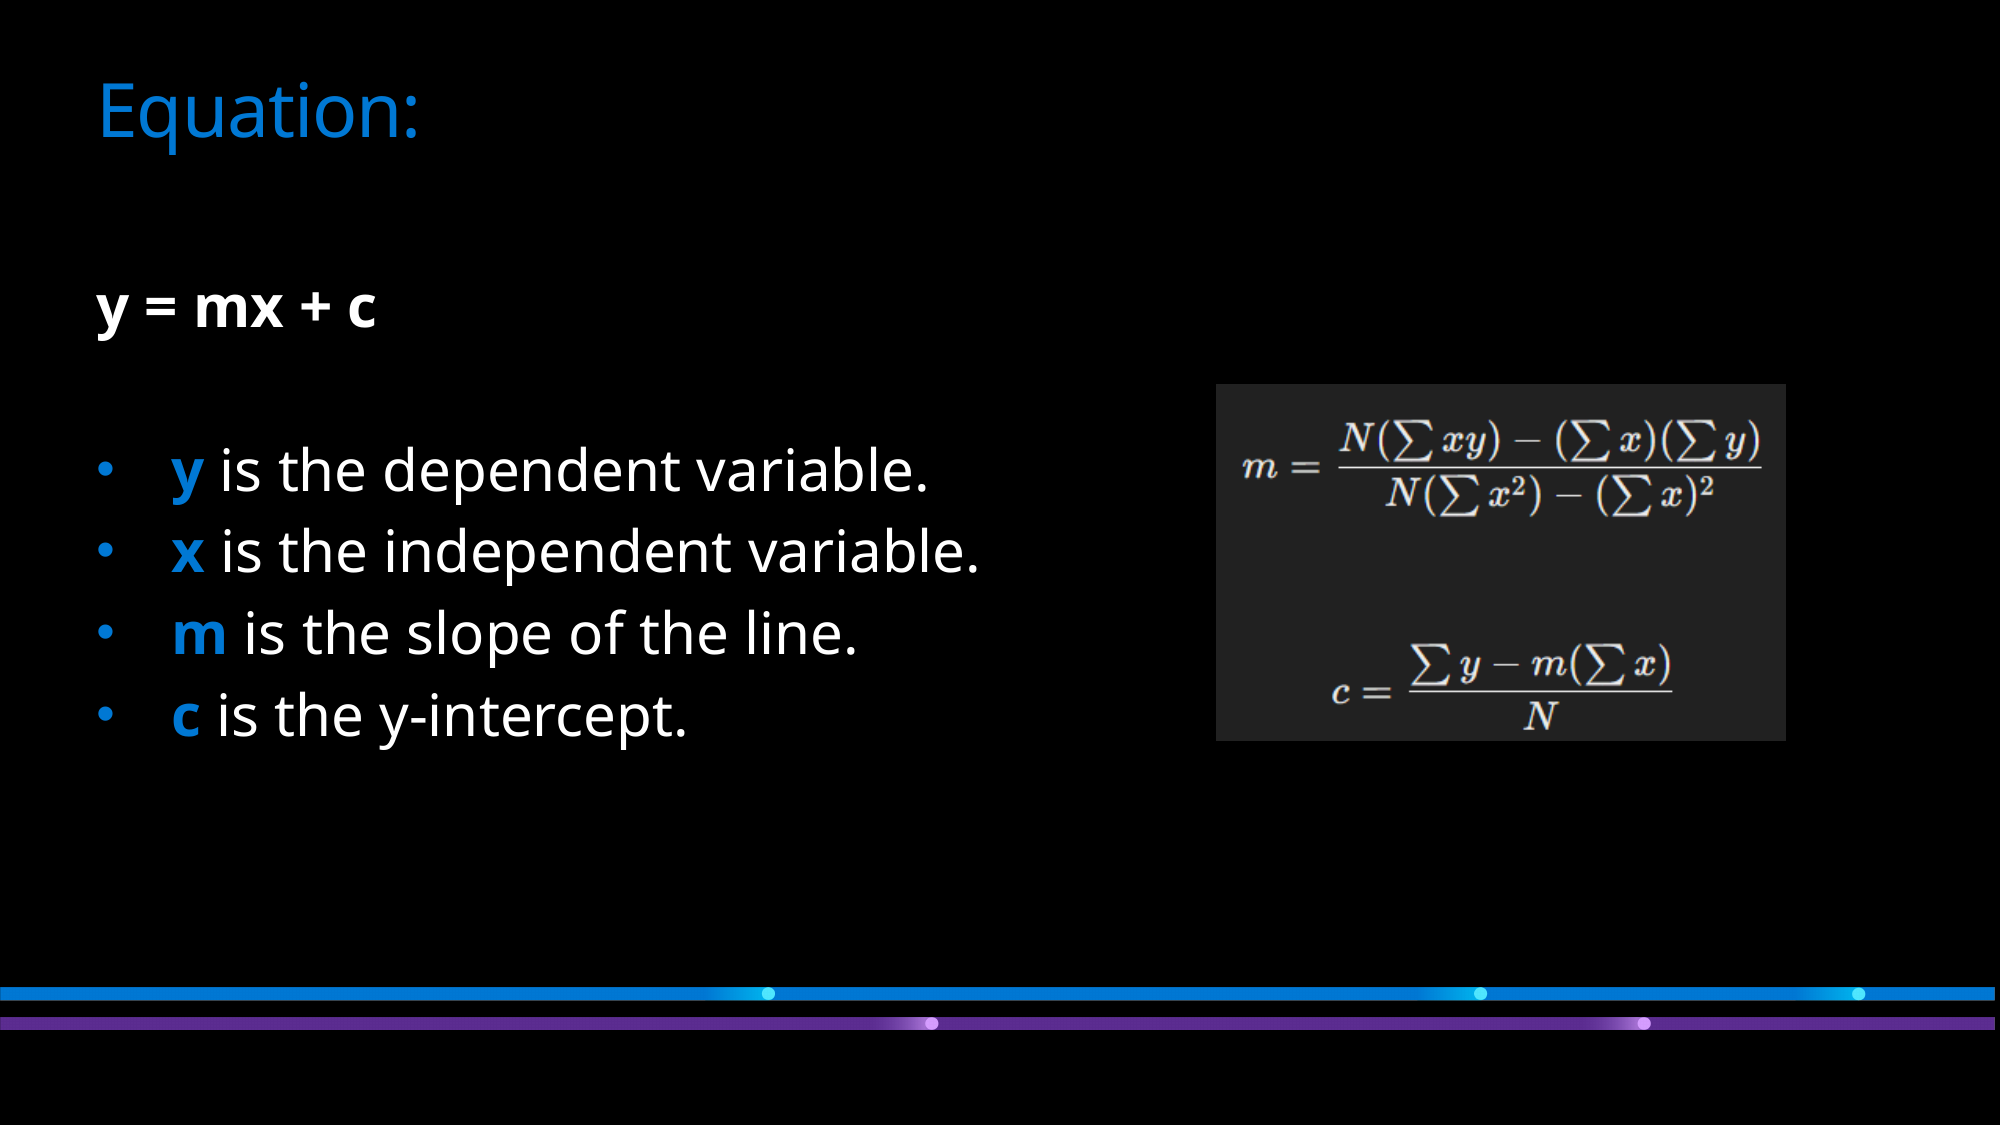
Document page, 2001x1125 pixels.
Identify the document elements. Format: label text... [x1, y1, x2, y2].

list y = mx + c y is the dependent variable. x is the independent variable. m is the slope of the line. c is the y-intercept. [96, 269, 1660, 765]
picture [0, 987, 2000, 1030]
title Equation: [96, 62, 1904, 154]
picture [1215, 384, 1787, 741]
